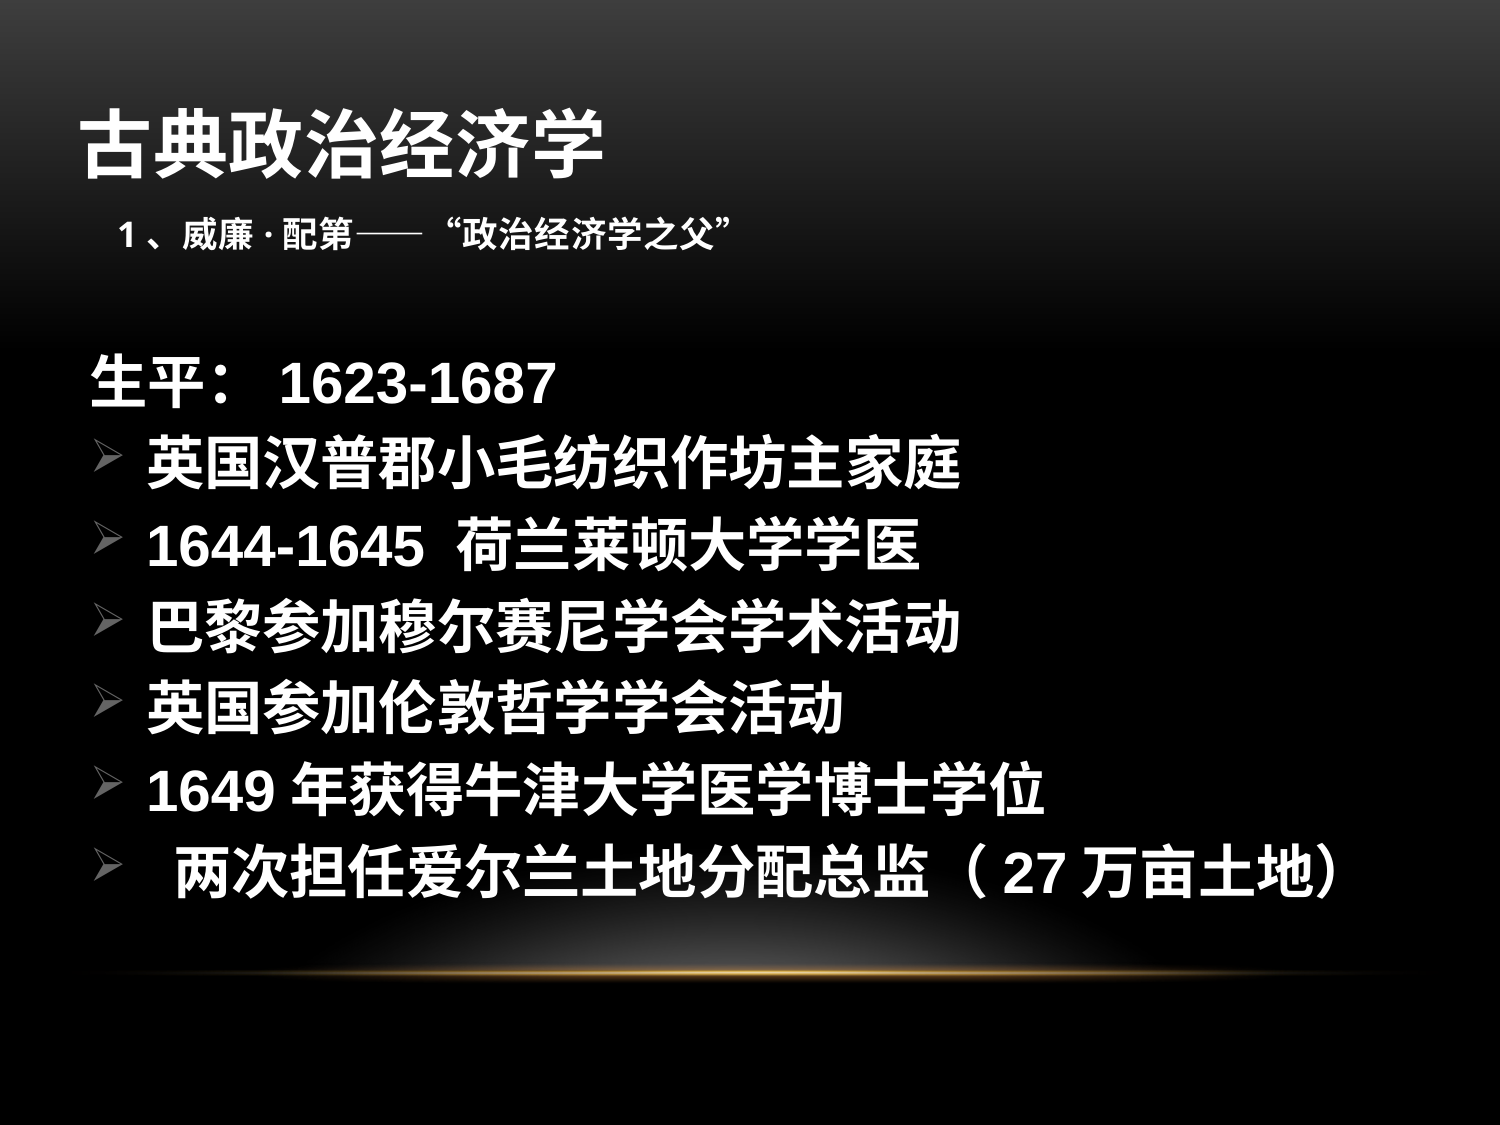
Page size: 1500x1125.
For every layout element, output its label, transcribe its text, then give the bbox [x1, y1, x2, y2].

list 古典政治经济学 1、威廉·配第——“政治经济学之父” [62, 99, 1413, 300]
picture [0, 0, 1500, 1125]
text_box 生平：1623-1687 英国汉普郡小毛纺织作坊主家庭 1644-1645 荷兰莱顿大学学医 巴黎参加穆尔赛尼学会学术活动 英国参加伦敦哲学学会活动 1649年获得牛津大学医学博士学位 两次担任爱尔兰土地分配总监（27万亩土地） [74, 337, 1425, 868]
